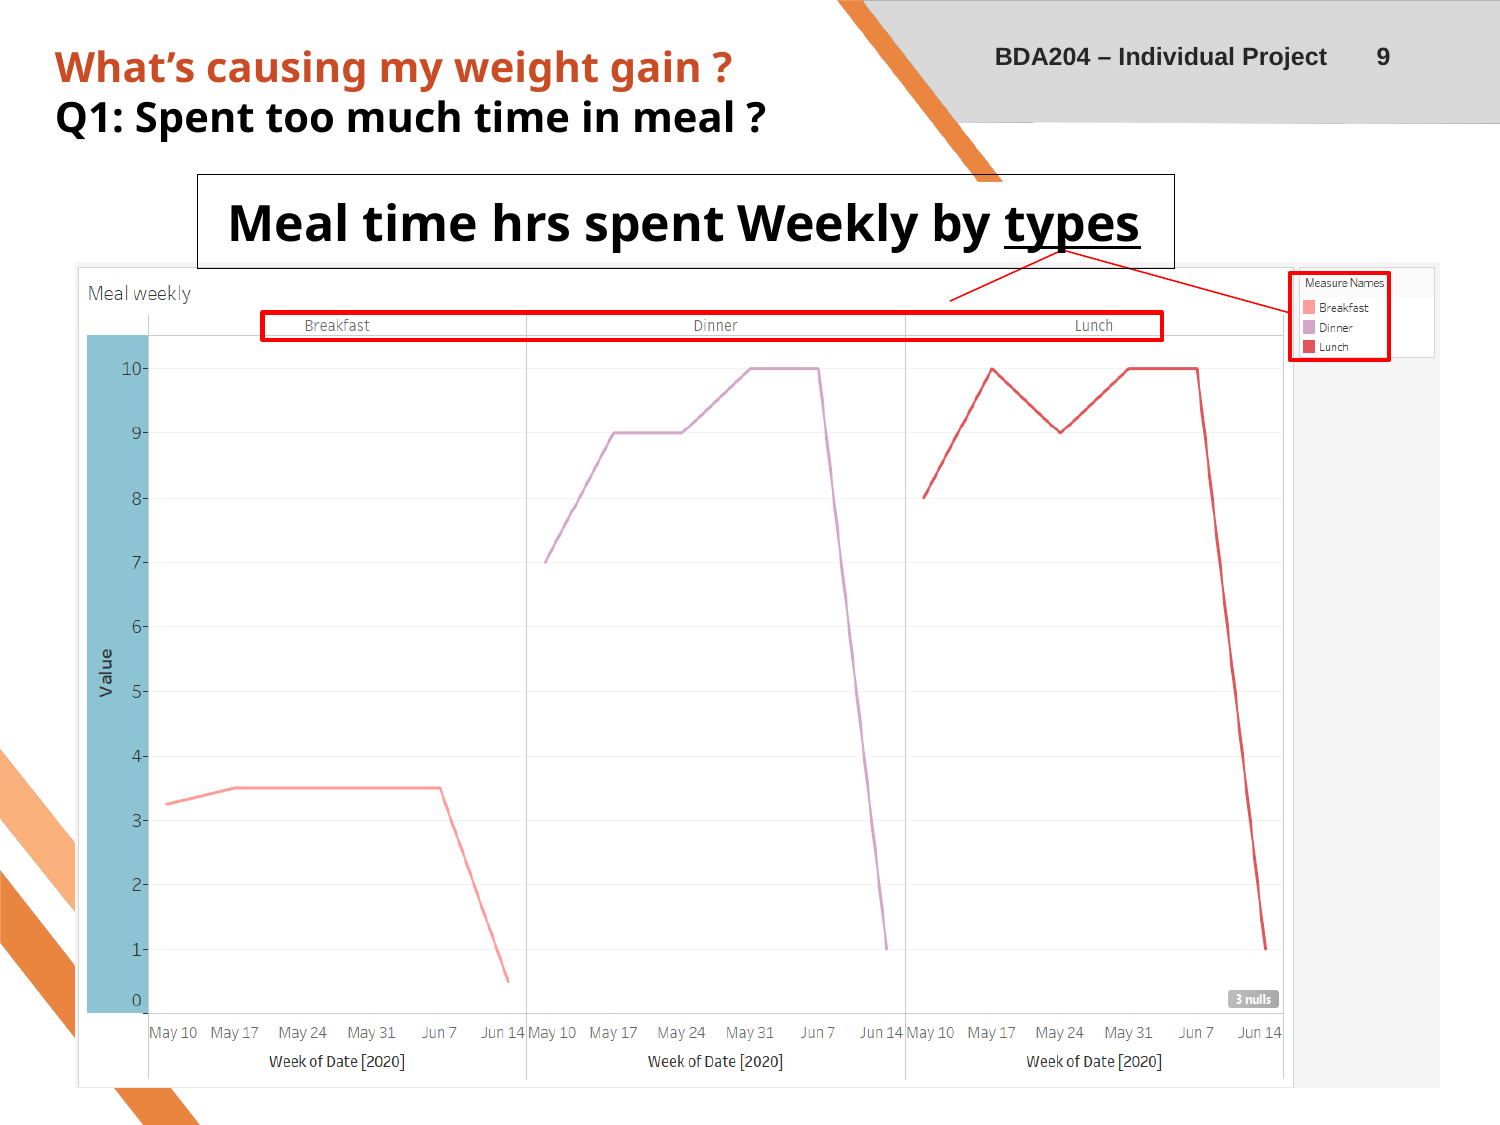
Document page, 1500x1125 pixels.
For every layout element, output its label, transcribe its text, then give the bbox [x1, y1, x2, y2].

text_box Meal time hrs spent Weekly by types [197, 174, 1175, 249]
slide_number 9 [1343, 28, 1425, 78]
title What’s causing my weight gain ? Q1: Spent too much time in meal ? [24, 24, 900, 157]
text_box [949, 249, 1052, 302]
footer BDA204 – Individual Project [937, 28, 1343, 78]
picture [0, 262, 1440, 1125]
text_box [1062, 249, 1289, 313]
picture [837, 0, 1500, 174]
